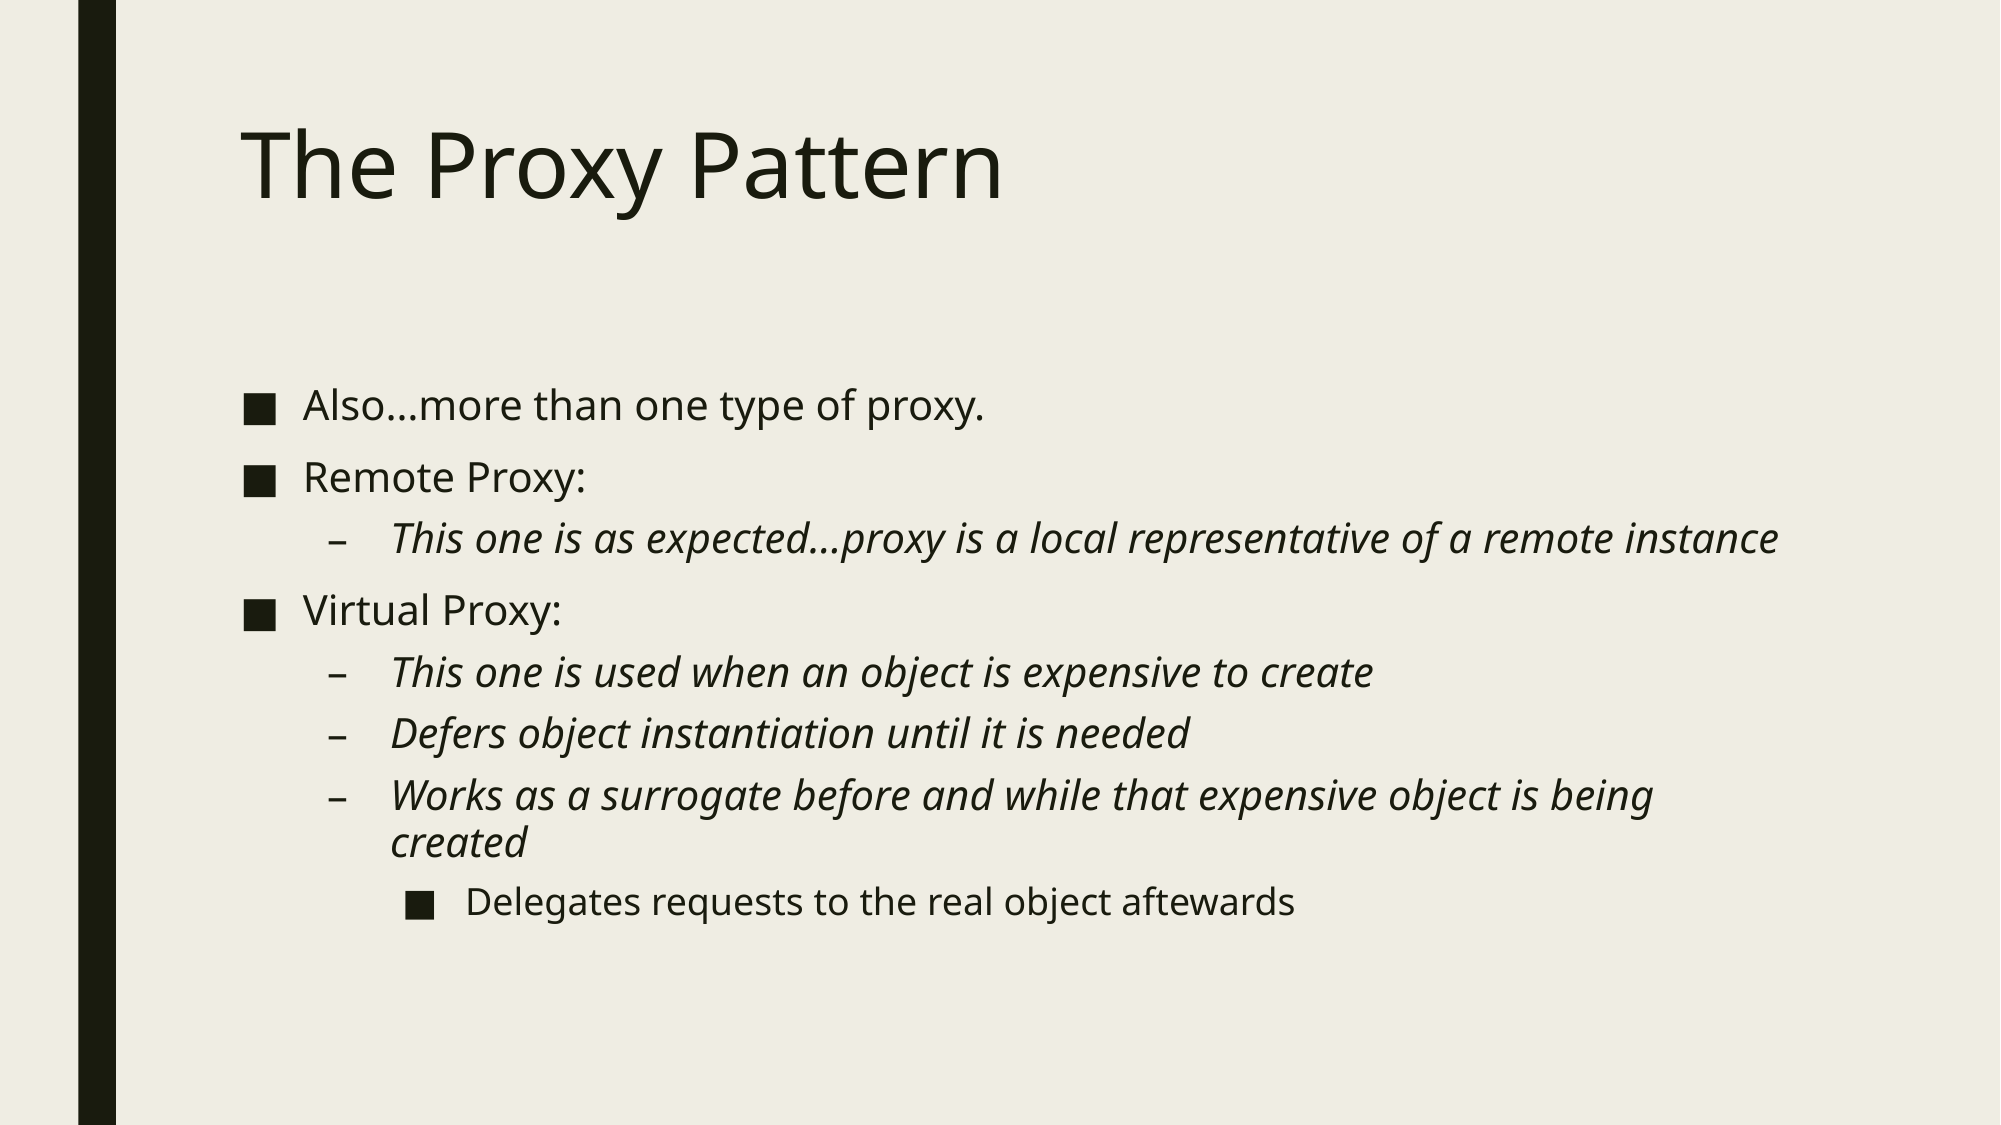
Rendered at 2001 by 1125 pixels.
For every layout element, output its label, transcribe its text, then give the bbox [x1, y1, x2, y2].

title The Proxy Pattern [225, 112, 1800, 357]
list Also…more than one type of proxy. Remote Proxy: This one is as expected…proxy is a local representative of a remote instance Virtual Proxy: This one is used when an object is expensive to create Defers object instantiation until it is needed Works as a surrogate before and while that expensive object is being created Delegates requests to the real object aftewards [225, 375, 1800, 963]
